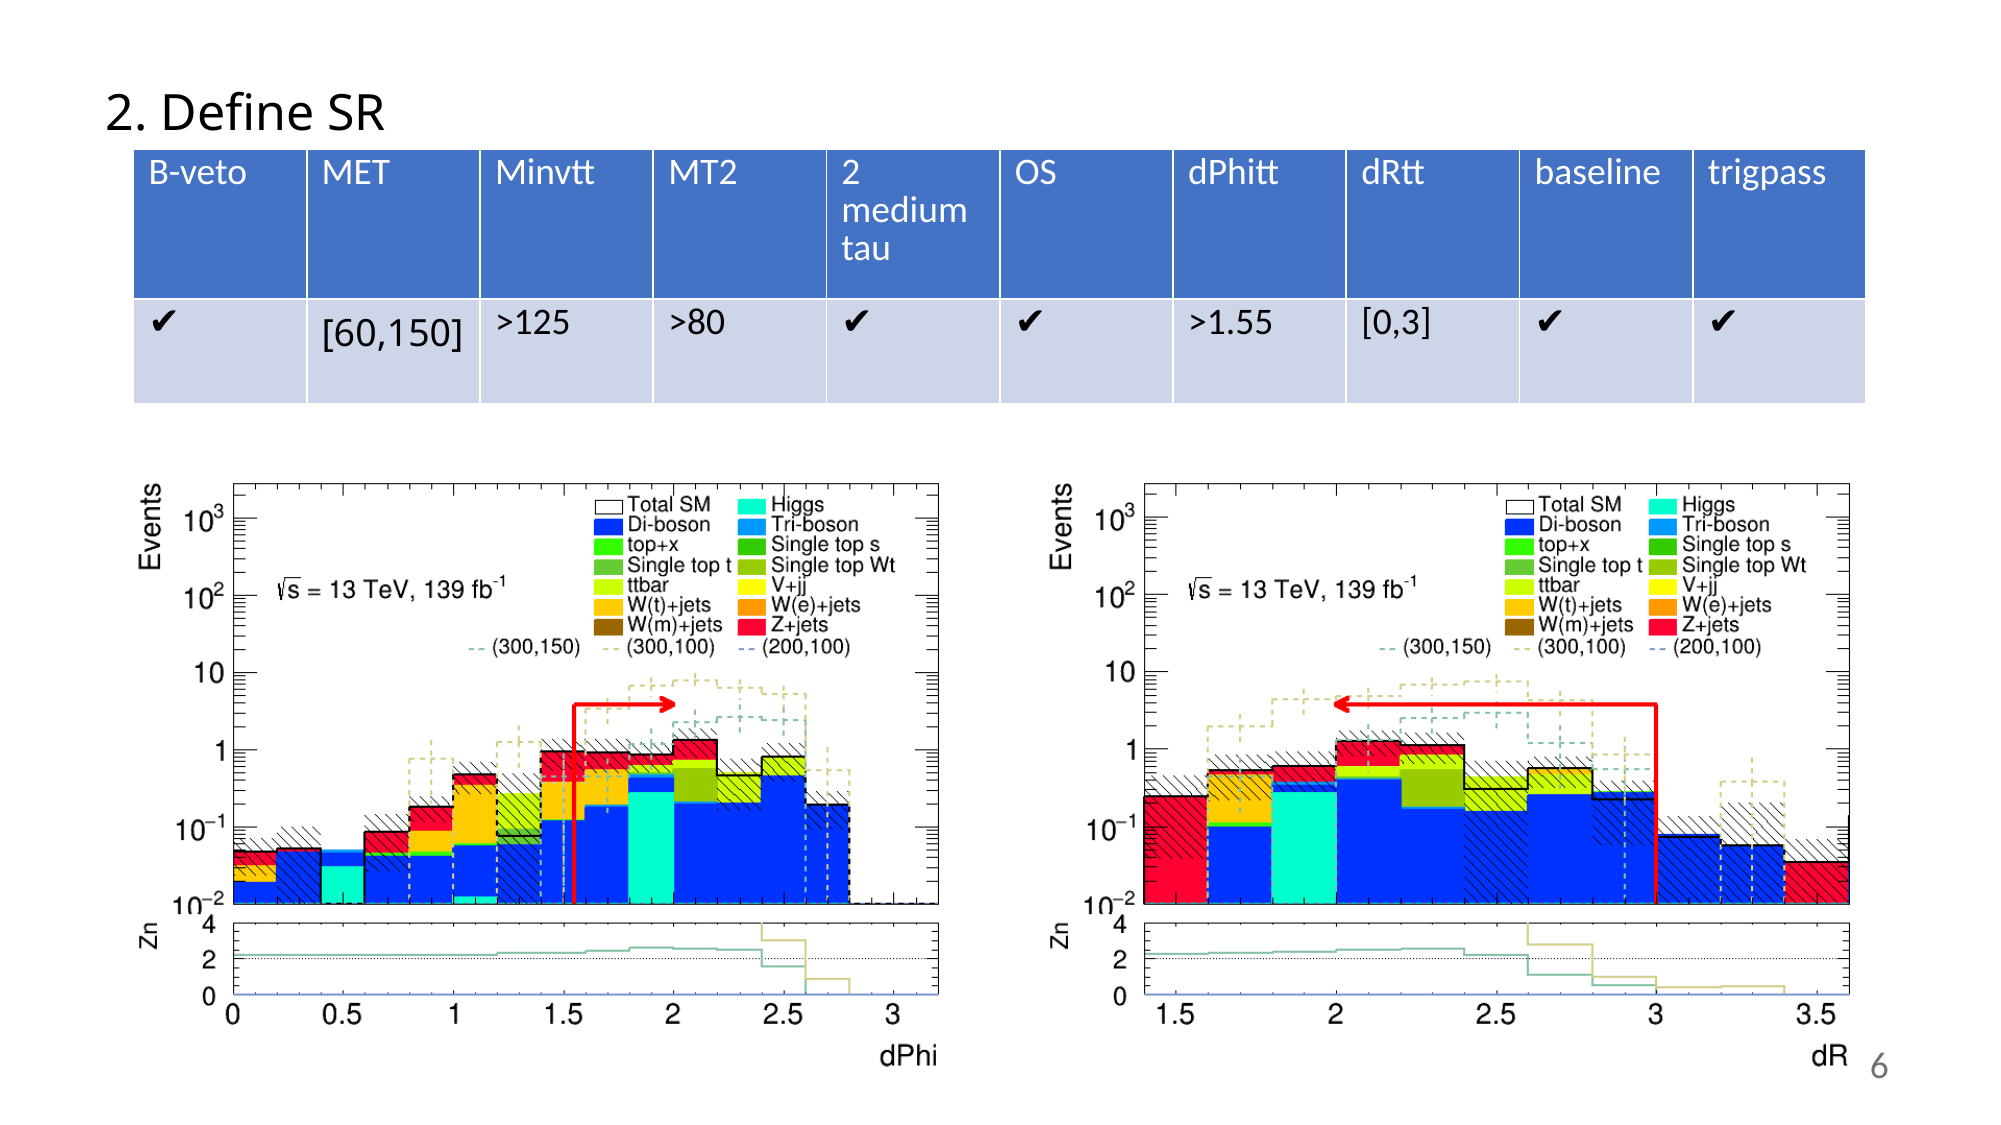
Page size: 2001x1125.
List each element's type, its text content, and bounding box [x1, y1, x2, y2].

table_cell [0,3] [1347, 300, 1519, 403]
table_header 2 medium tau [827, 150, 999, 298]
table_header baseline [1520, 150, 1692, 298]
text_box 6 [1855, 1033, 1904, 1094]
table_header trigpass [1694, 150, 1865, 298]
table_cell [60,150] [308, 300, 479, 403]
picture [1044, 479, 1874, 1076]
table_header MET [308, 150, 479, 298]
table_cell ✔️ [1001, 300, 1172, 403]
text_box 2. Define SR [90, 72, 415, 148]
table_header Minvtt [481, 150, 652, 298]
table_cell >125 [481, 300, 652, 403]
table_header dRtt [1347, 150, 1519, 298]
table_header B-veto [134, 150, 306, 298]
table_cell ✔️ [1694, 300, 1865, 403]
table_cell ✔️ [1520, 300, 1692, 403]
table_cell >1.55 [1174, 300, 1345, 403]
table_cell ✔️ [827, 300, 999, 403]
table_cell >80 [654, 300, 826, 403]
table_header OS [1001, 150, 1172, 298]
table_header dPhitt [1174, 150, 1345, 298]
picture [133, 479, 963, 1076]
table_header MT2 [654, 150, 826, 298]
table_cell ✔️ [134, 300, 306, 403]
